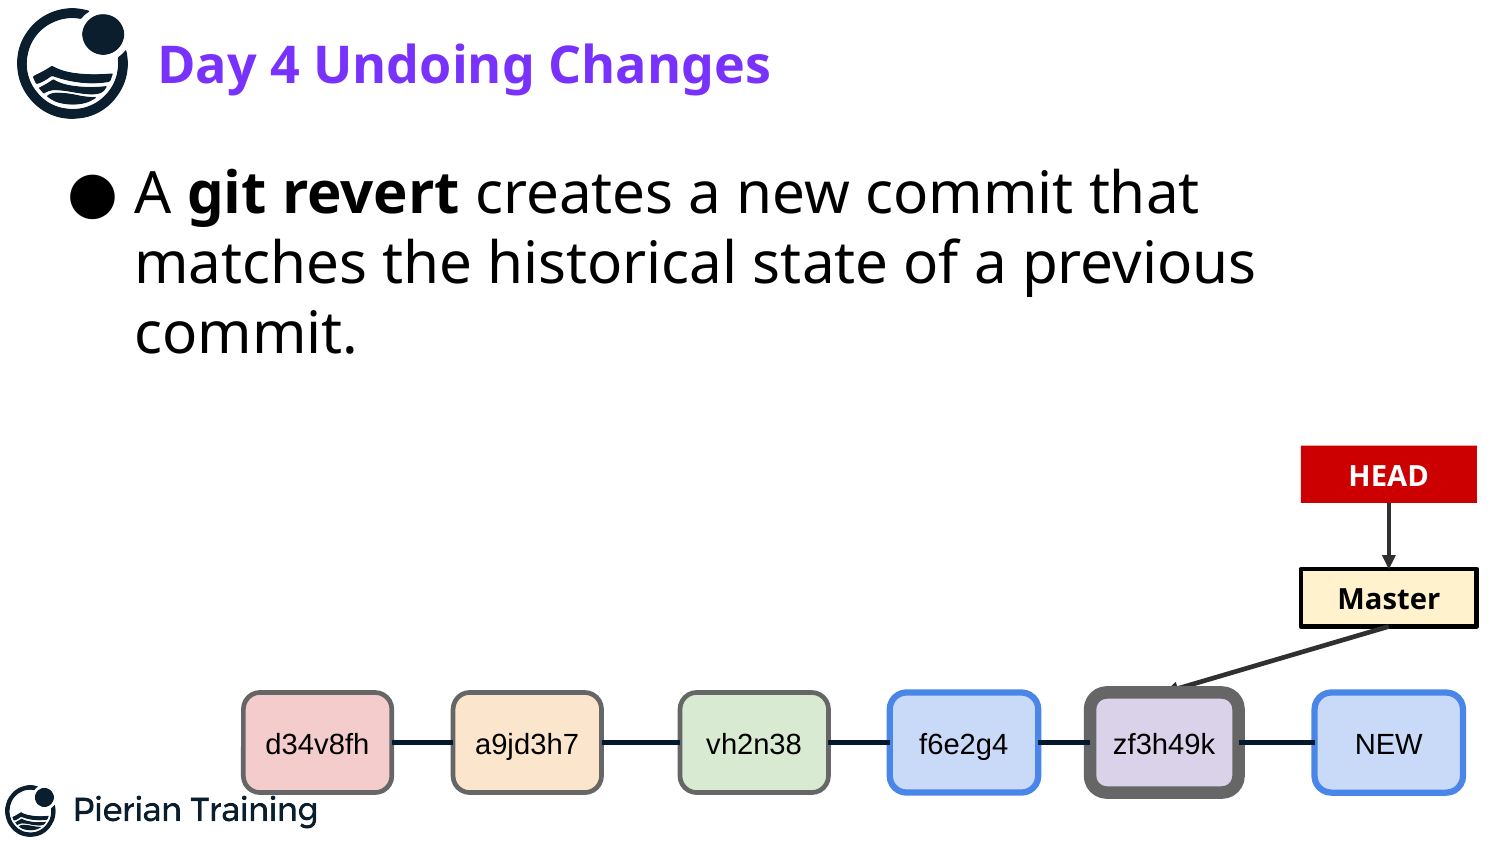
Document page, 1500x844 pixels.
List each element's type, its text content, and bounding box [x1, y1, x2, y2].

text_box NEW [1314, 692, 1464, 793]
text_box A git revert creates a new commit that matches the historical state of a previous commit. [44, 140, 1432, 381]
text_box d34v8fh [243, 692, 392, 793]
text_box zf3h49k [1090, 692, 1239, 793]
text_box a9jd3h7 [453, 692, 602, 793]
picture [16, 8, 128, 120]
text_box Day 4 Undoing Changes [142, 16, 1239, 110]
text_box HEAD [1300, 445, 1477, 503]
picture [4, 785, 318, 837]
text_box f6e2g4 [889, 692, 1039, 793]
text_box vh2n38 [679, 692, 829, 793]
text_box Master [1300, 569, 1477, 627]
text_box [1164, 626, 1390, 693]
